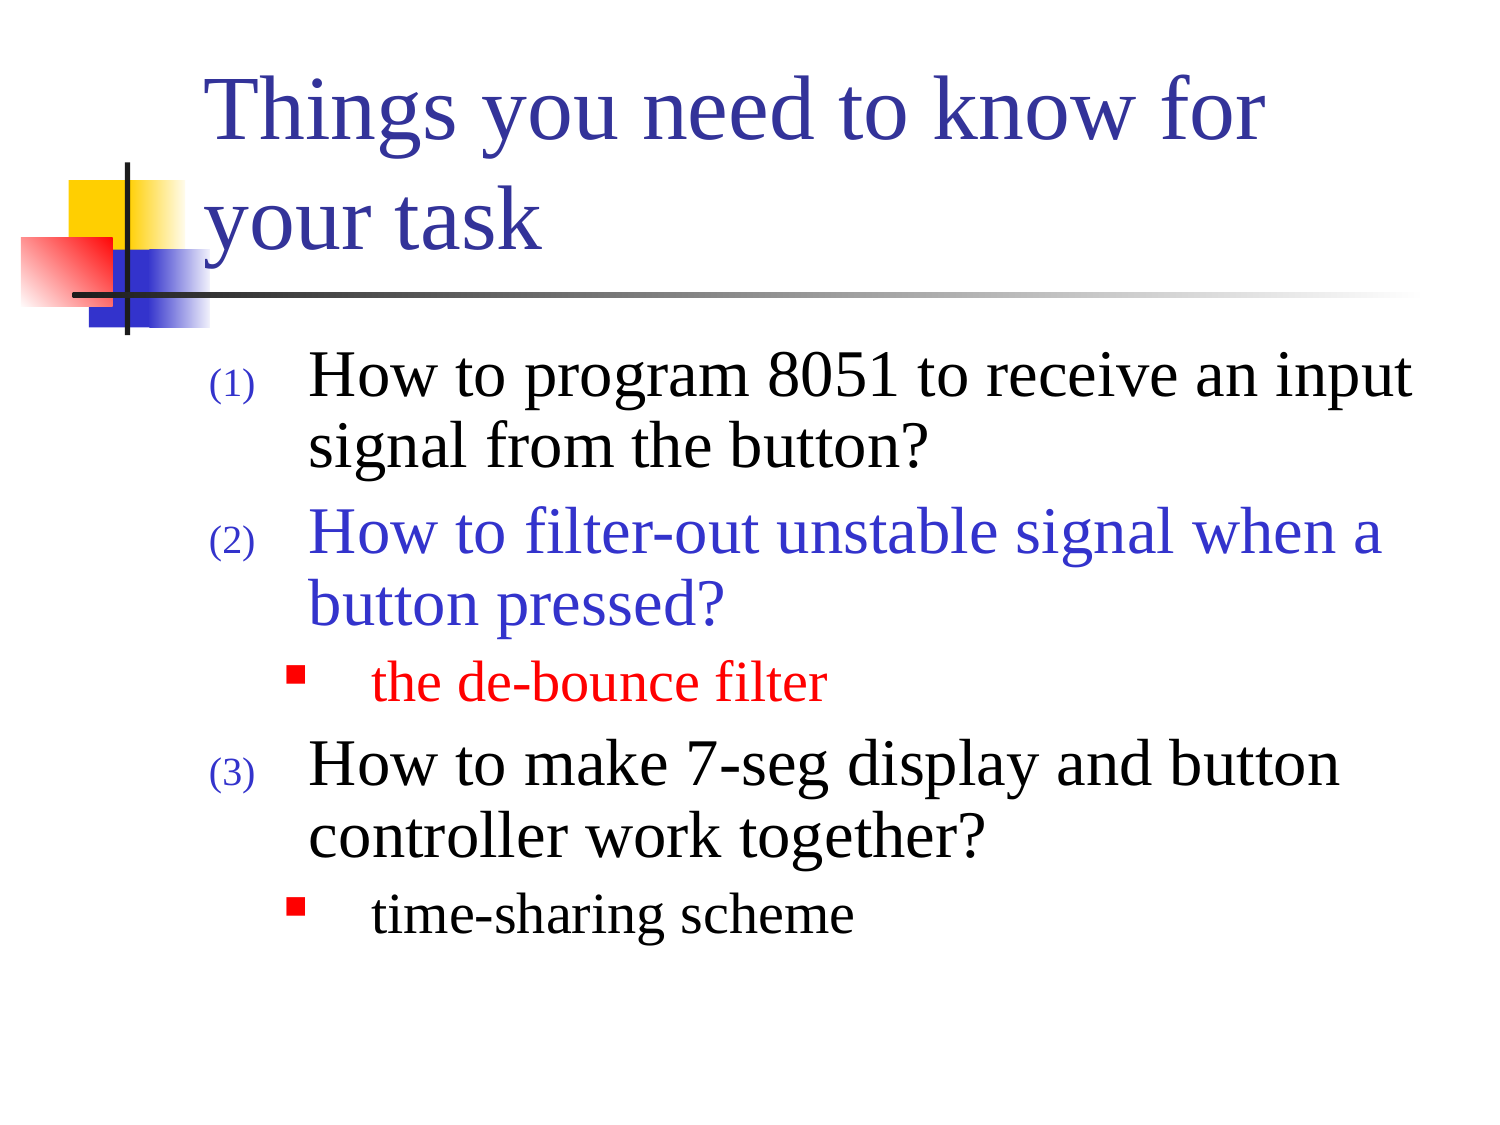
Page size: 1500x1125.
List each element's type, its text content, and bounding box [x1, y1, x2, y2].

title Things you need to know for your task [188, 35, 1468, 275]
list How to program 8051 to receive an input signal from the button? How to filter-out unstable signal when a button pressed? the de-bounce filter How to make 7-seg display and button controller work together? time-sharing scheme [193, 331, 1469, 1006]
